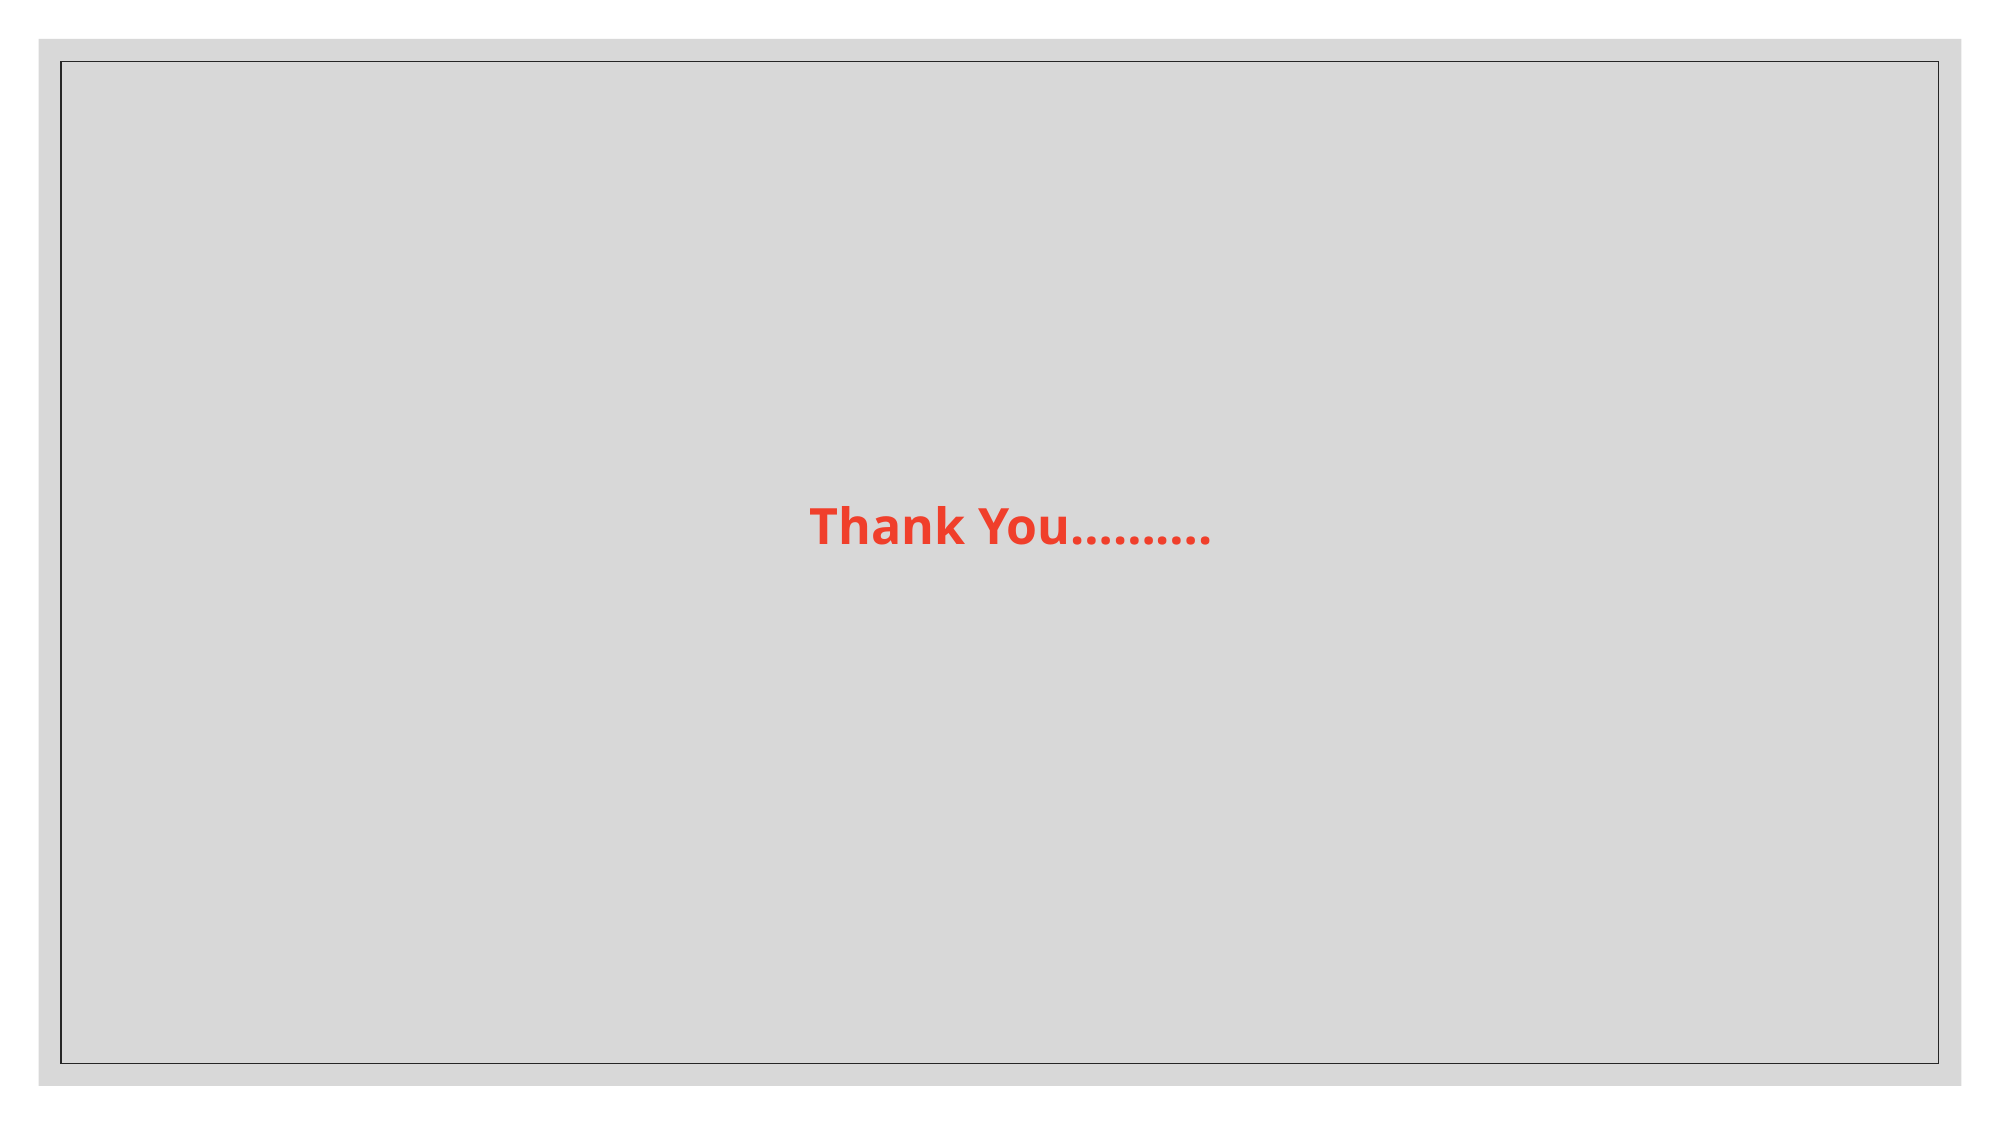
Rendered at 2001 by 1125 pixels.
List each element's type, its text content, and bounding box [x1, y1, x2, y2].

text_box Thank You………. [794, 487, 1229, 562]
